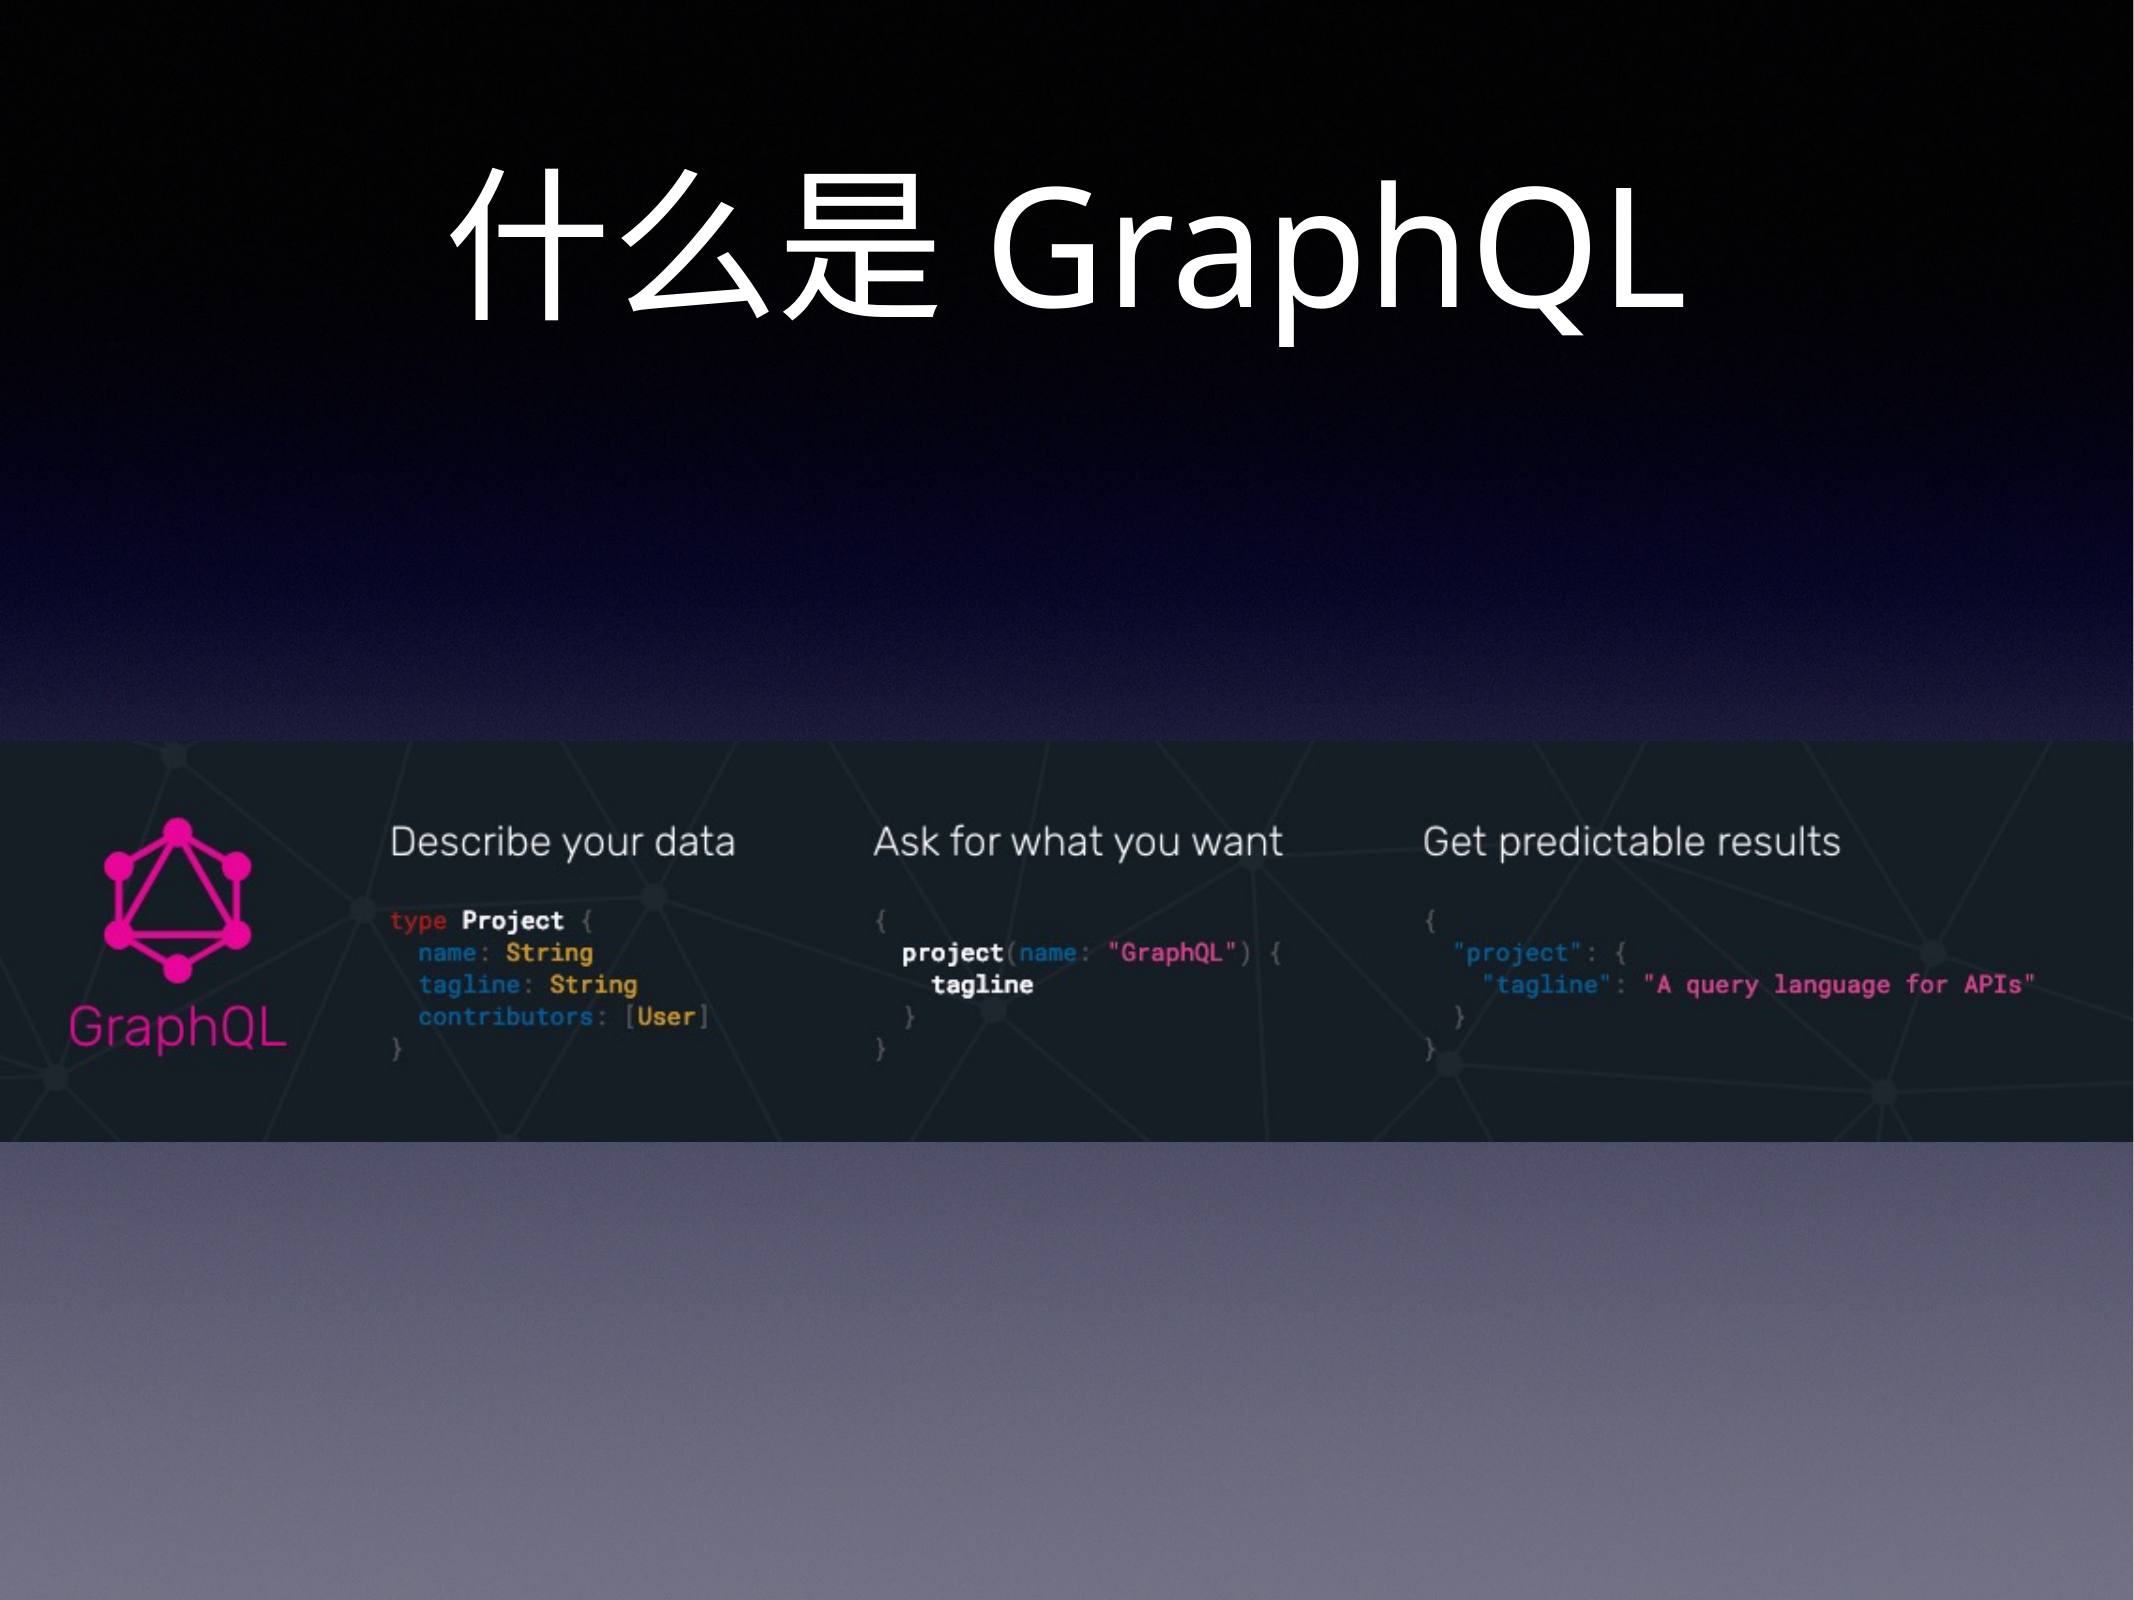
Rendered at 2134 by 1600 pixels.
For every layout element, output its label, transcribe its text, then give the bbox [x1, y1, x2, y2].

picture [0, 0, 2134, 1600]
title 什么是GraphQL [155, 66, 1978, 416]
